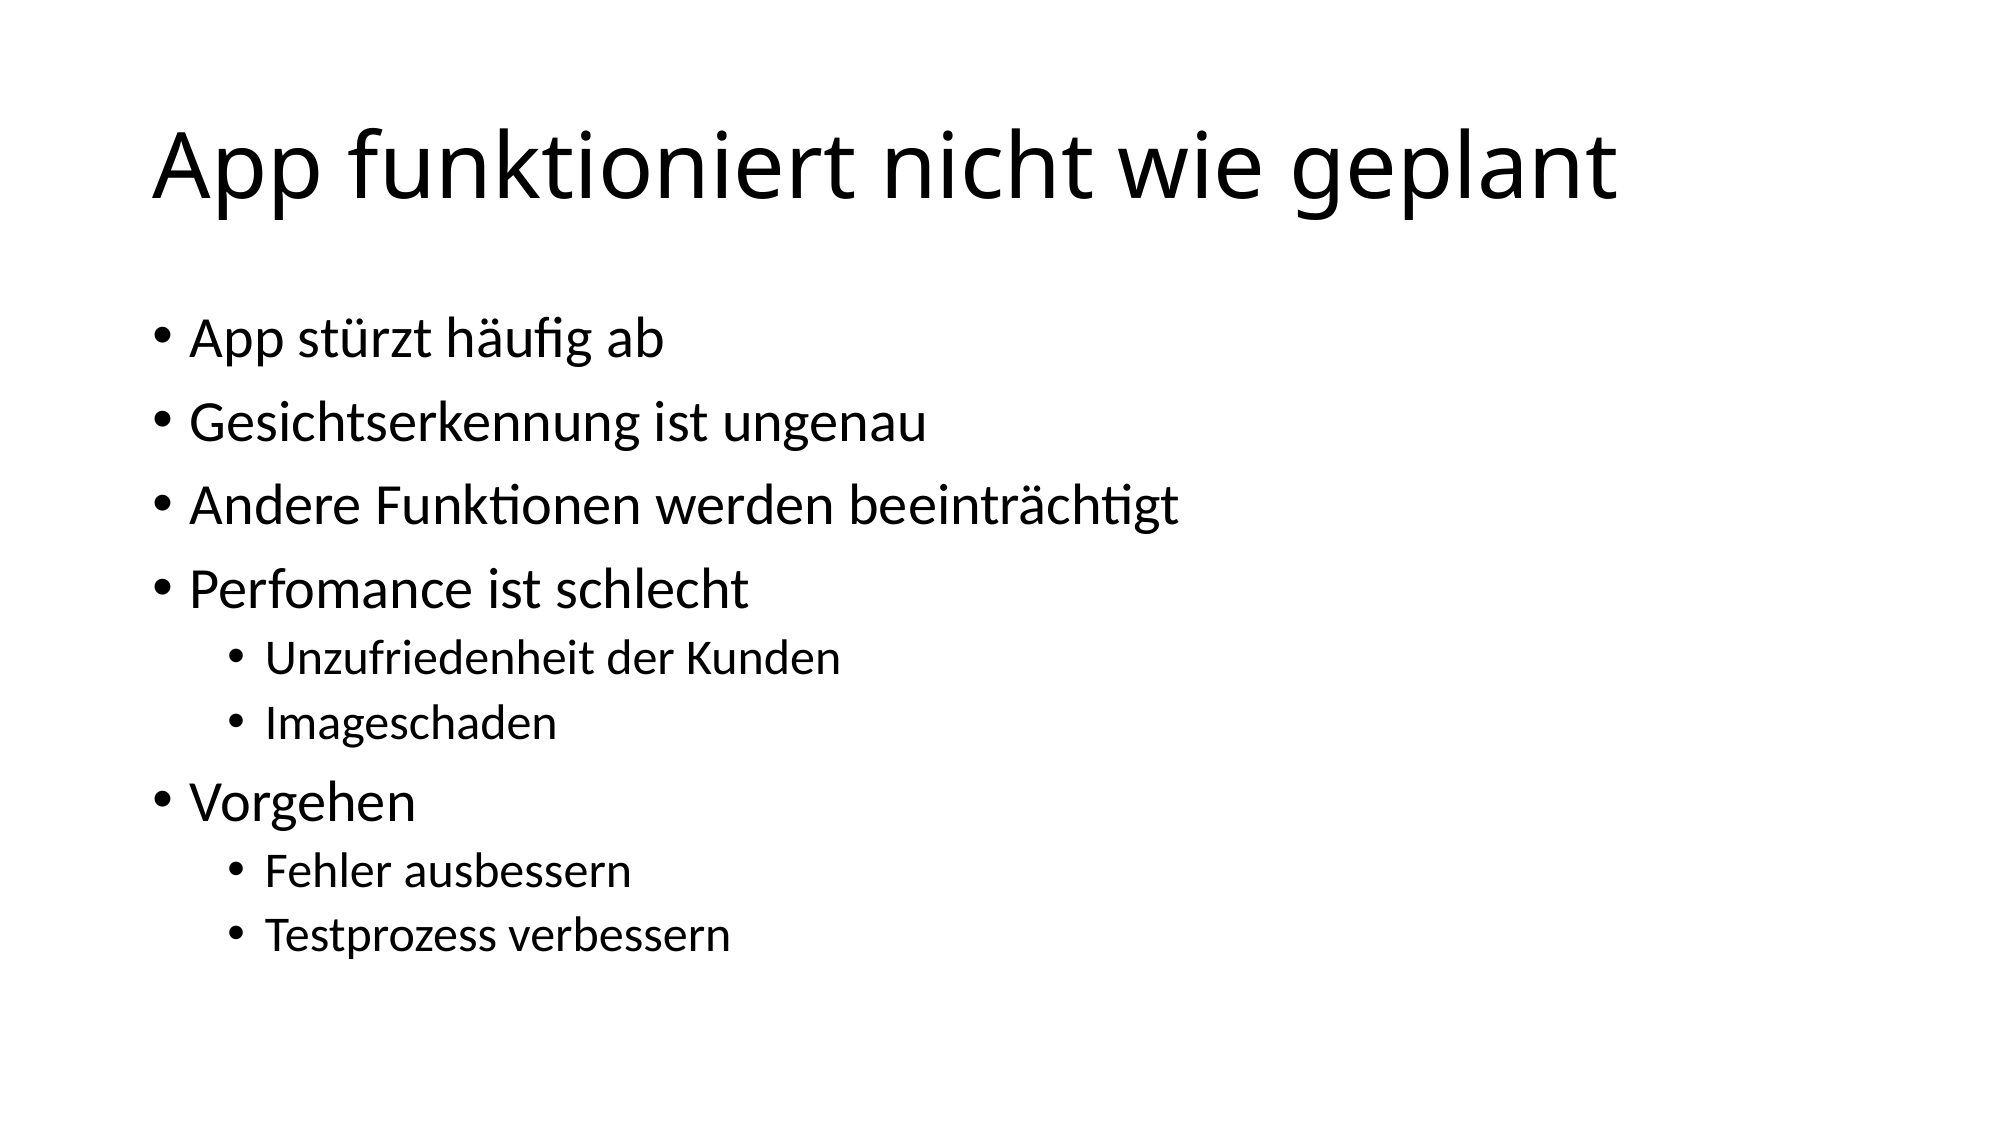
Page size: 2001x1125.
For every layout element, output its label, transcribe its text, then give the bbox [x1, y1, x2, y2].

title App funktioniert nicht wie geplant [137, 59, 1863, 278]
list App stürzt häufig ab Gesichtserkennung ist ungenau Andere Funktionen werden beeinträchtigt Perfomance ist schlecht Unzufriedenheit der Kunden Imageschaden Vorgehen Fehler ausbessern Testprozess verbessern [137, 299, 1863, 1014]
